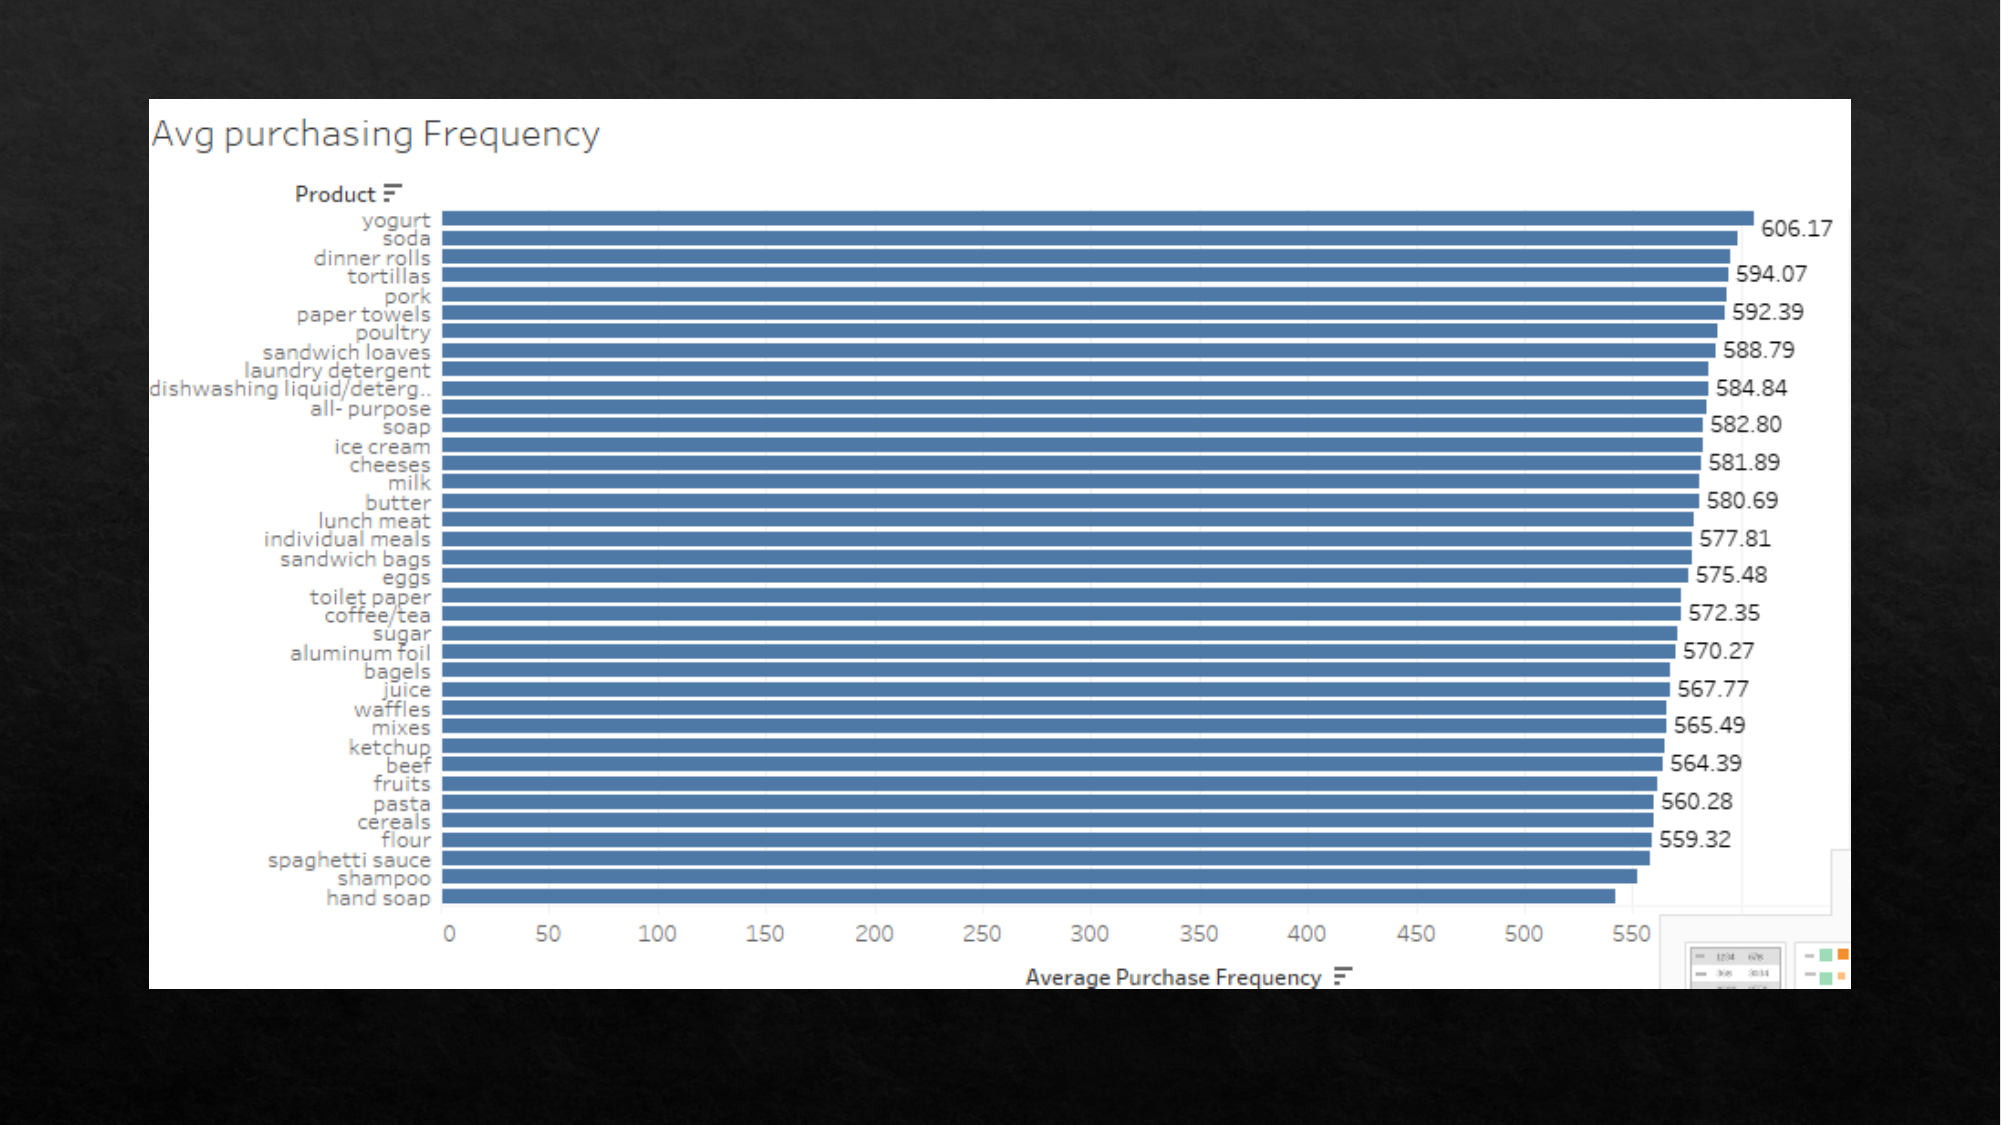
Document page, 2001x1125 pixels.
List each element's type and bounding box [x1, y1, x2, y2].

picture [149, 99, 1851, 990]
